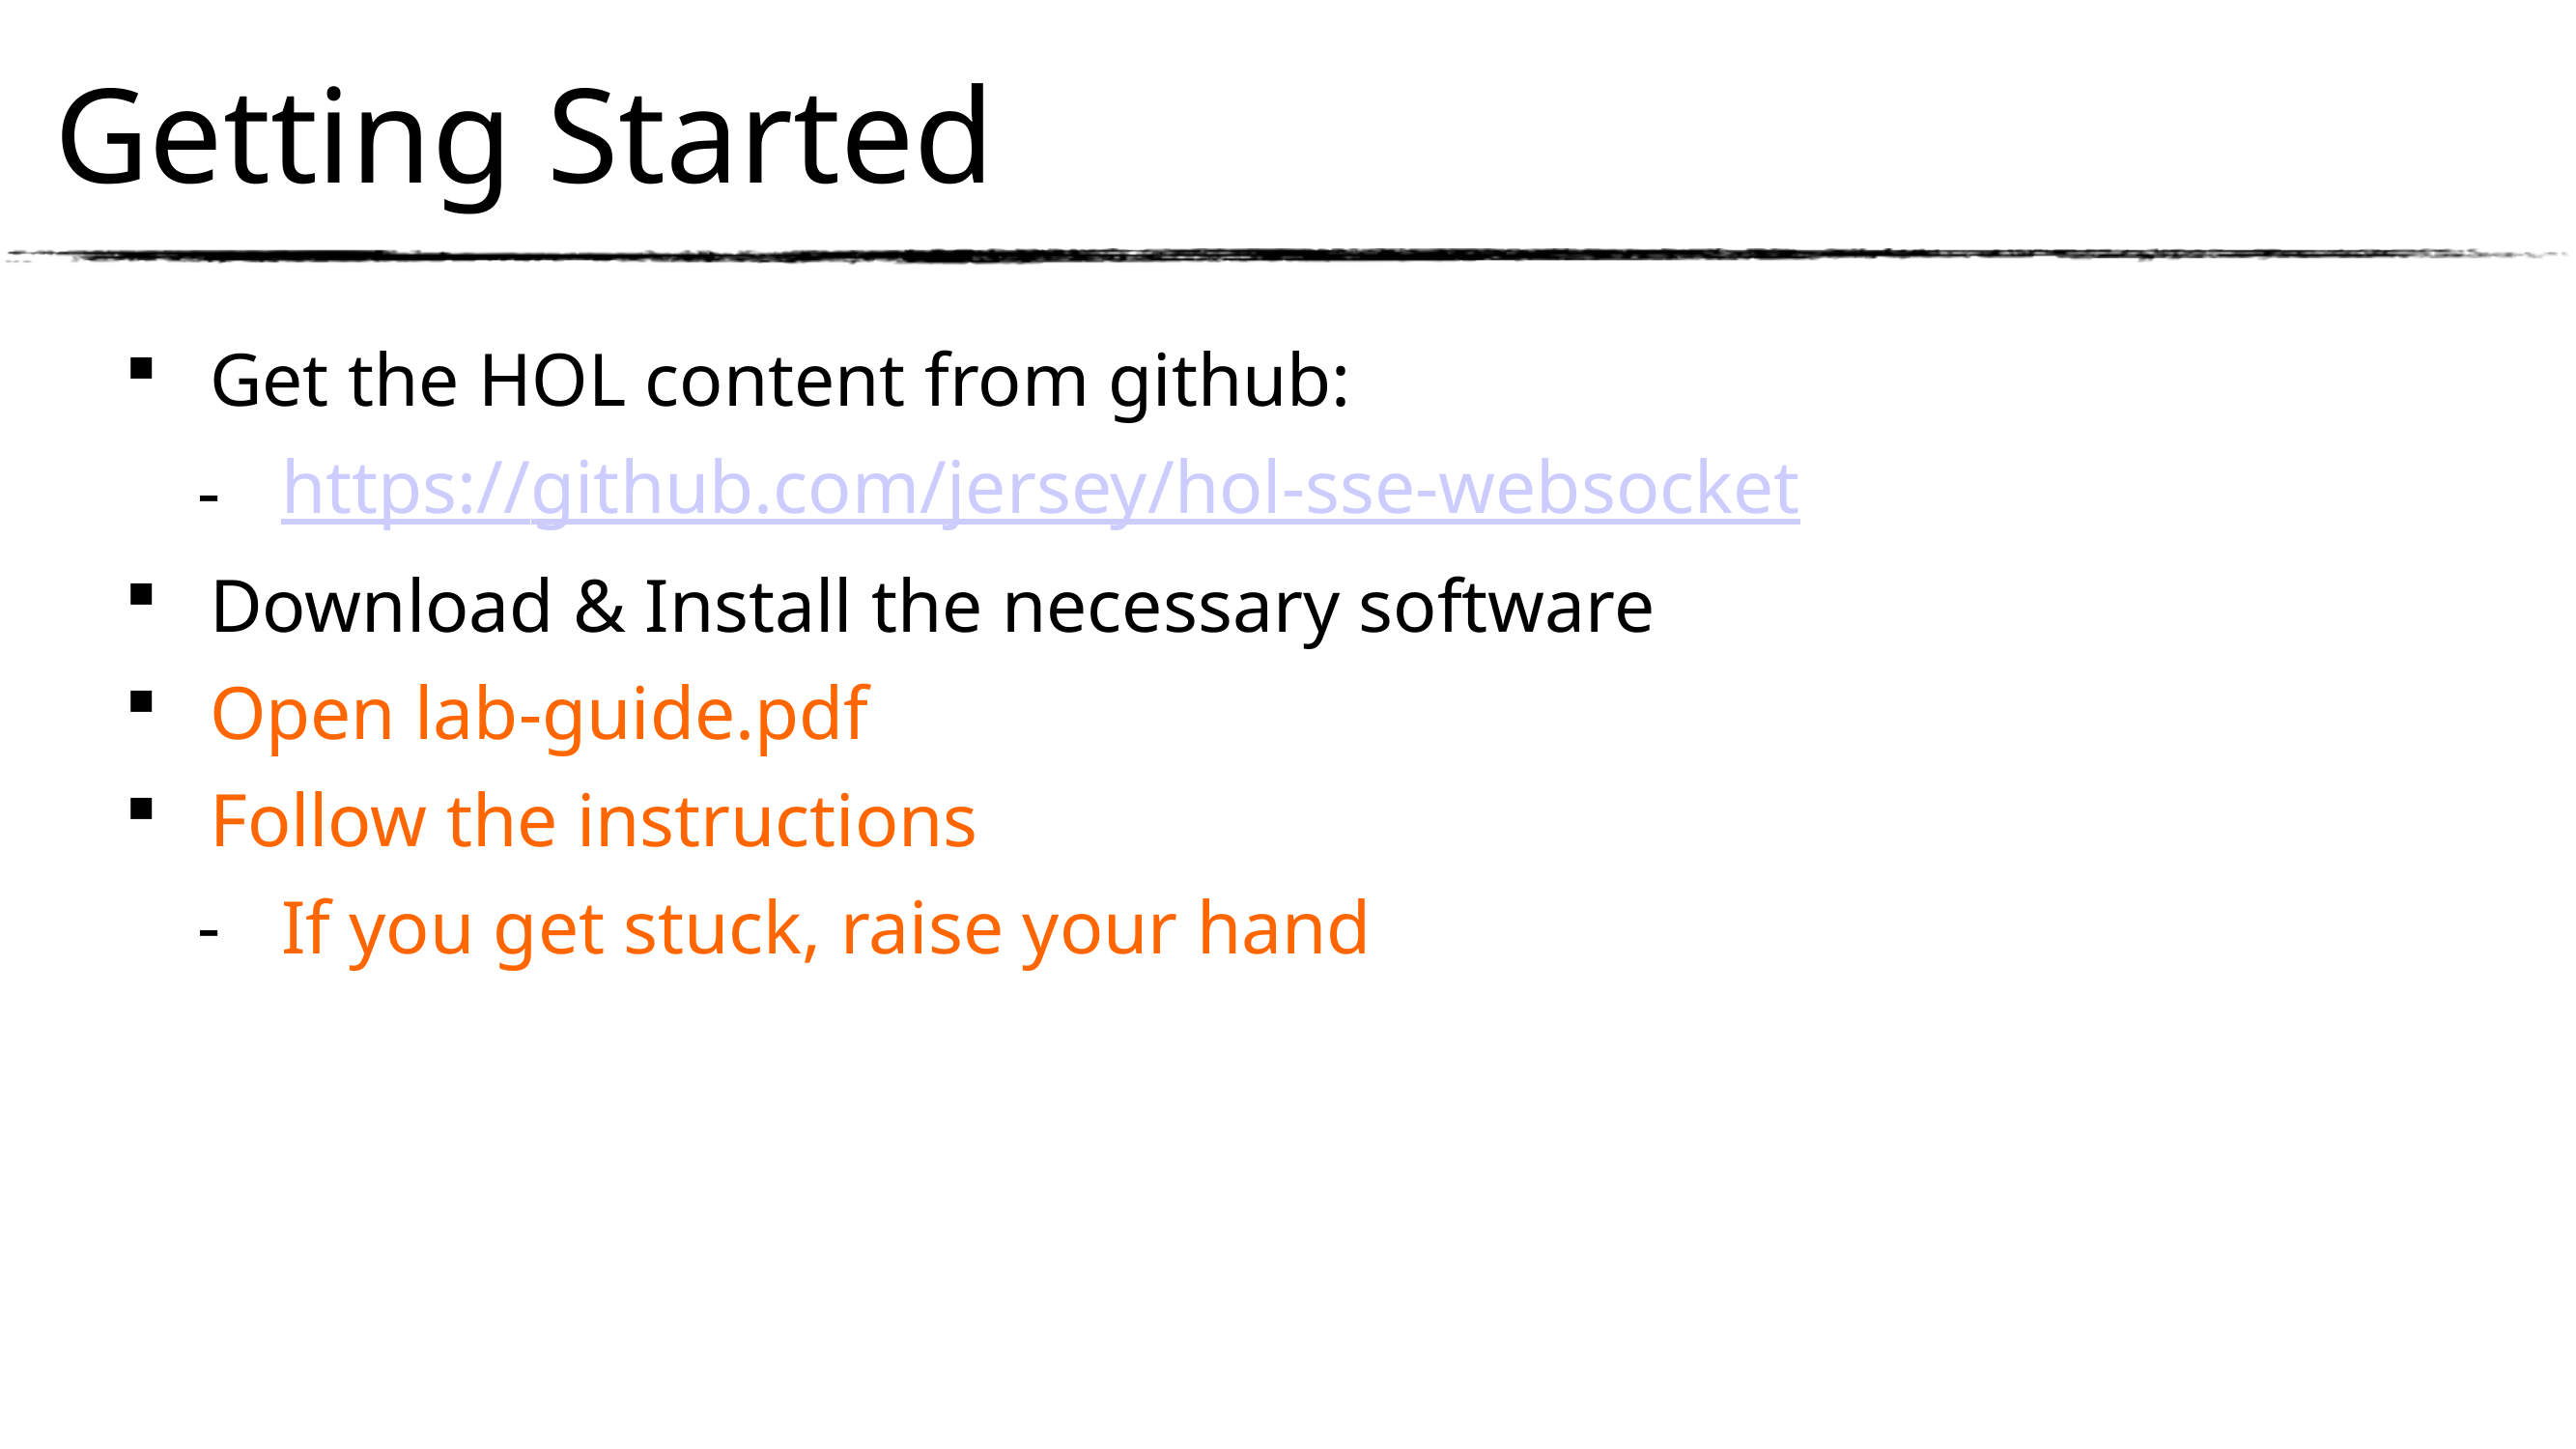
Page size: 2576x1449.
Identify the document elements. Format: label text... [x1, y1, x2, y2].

picture [0, 248, 2576, 268]
title Getting Started [45, 12, 2528, 250]
list Get the HOL content from github: https://github.com/jersey/hol-sse-websocket Download & Install the necessary software Open lab-guide.pdf Follow the instructions If you get stuck, raise your hand [116, 326, 2457, 1167]
